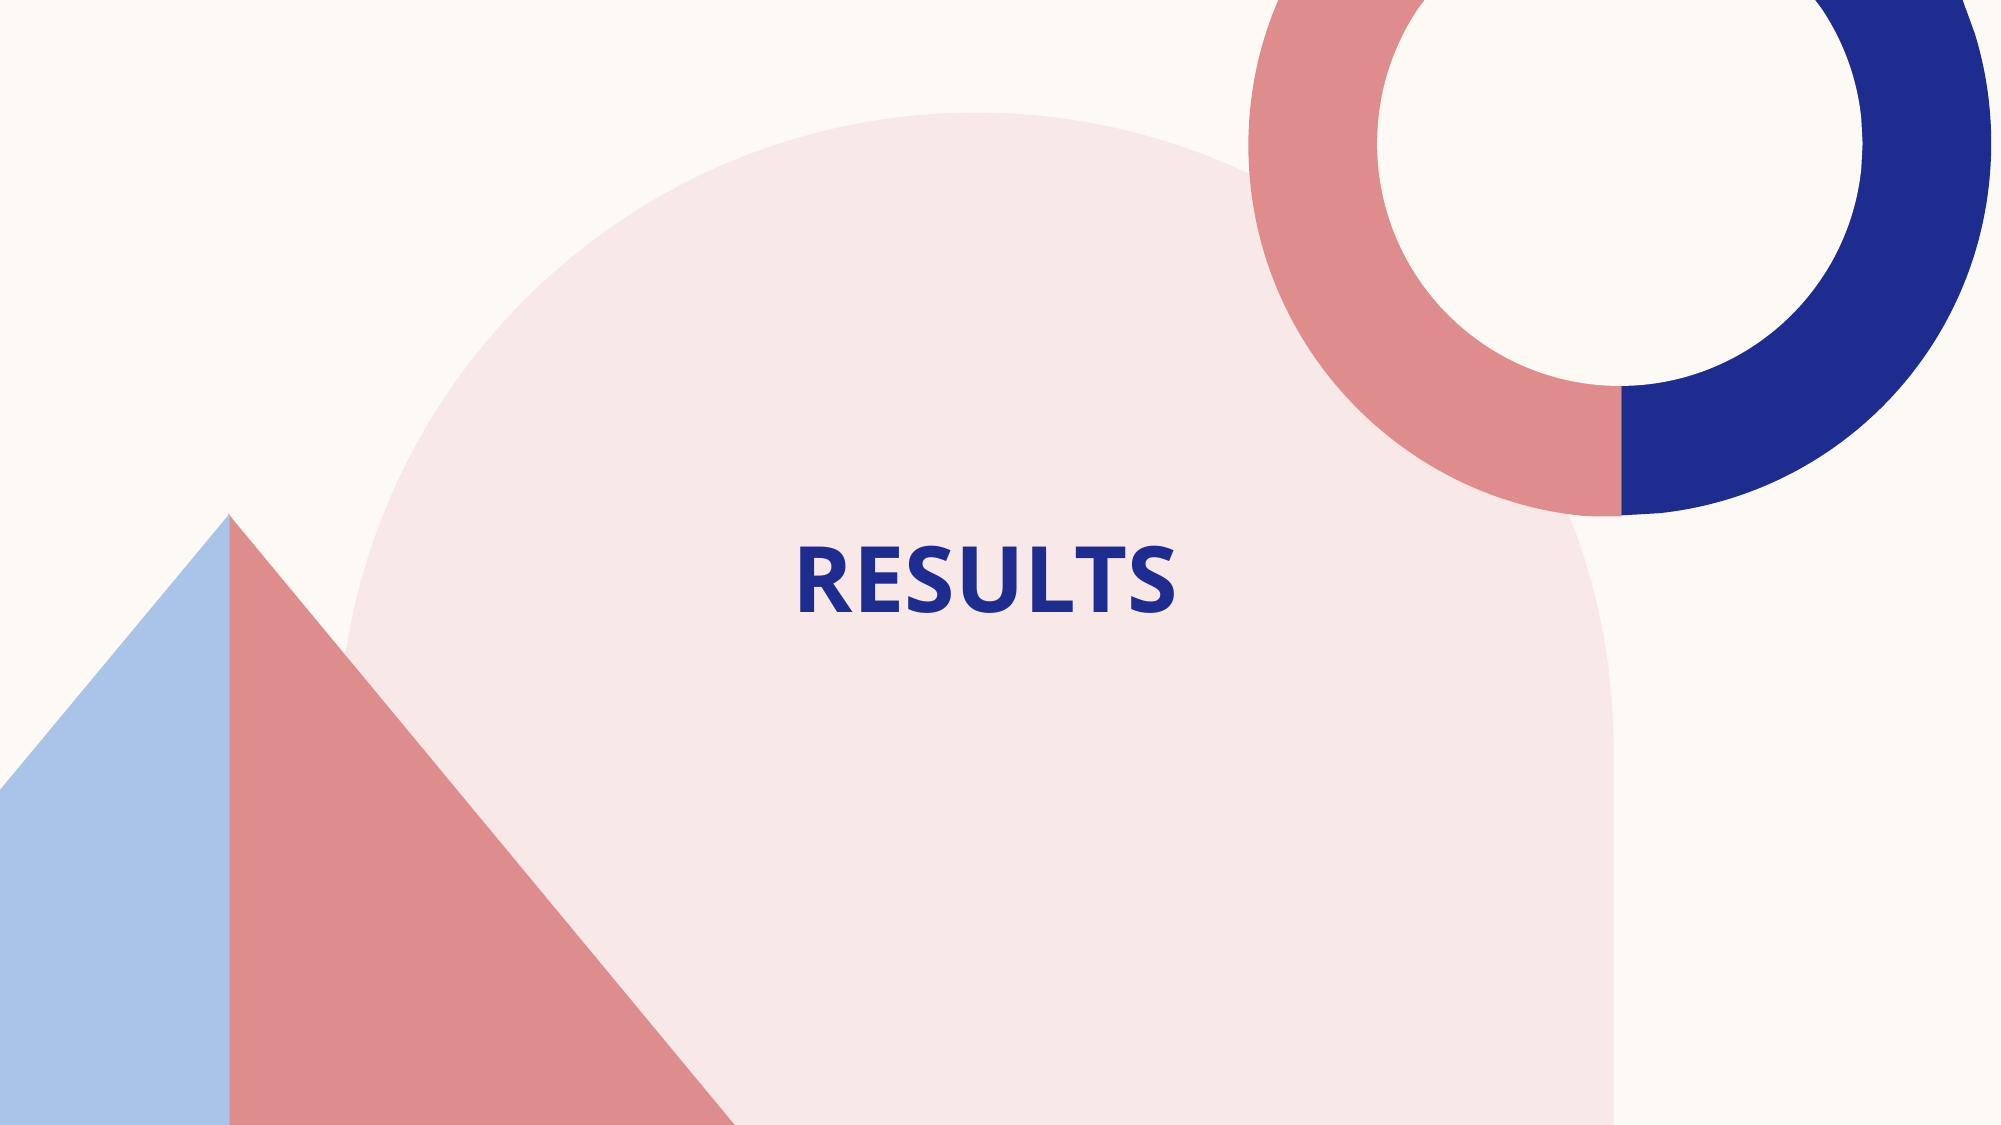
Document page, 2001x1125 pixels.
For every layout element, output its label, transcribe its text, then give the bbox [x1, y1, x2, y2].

title Results [460, 513, 1511, 640]
